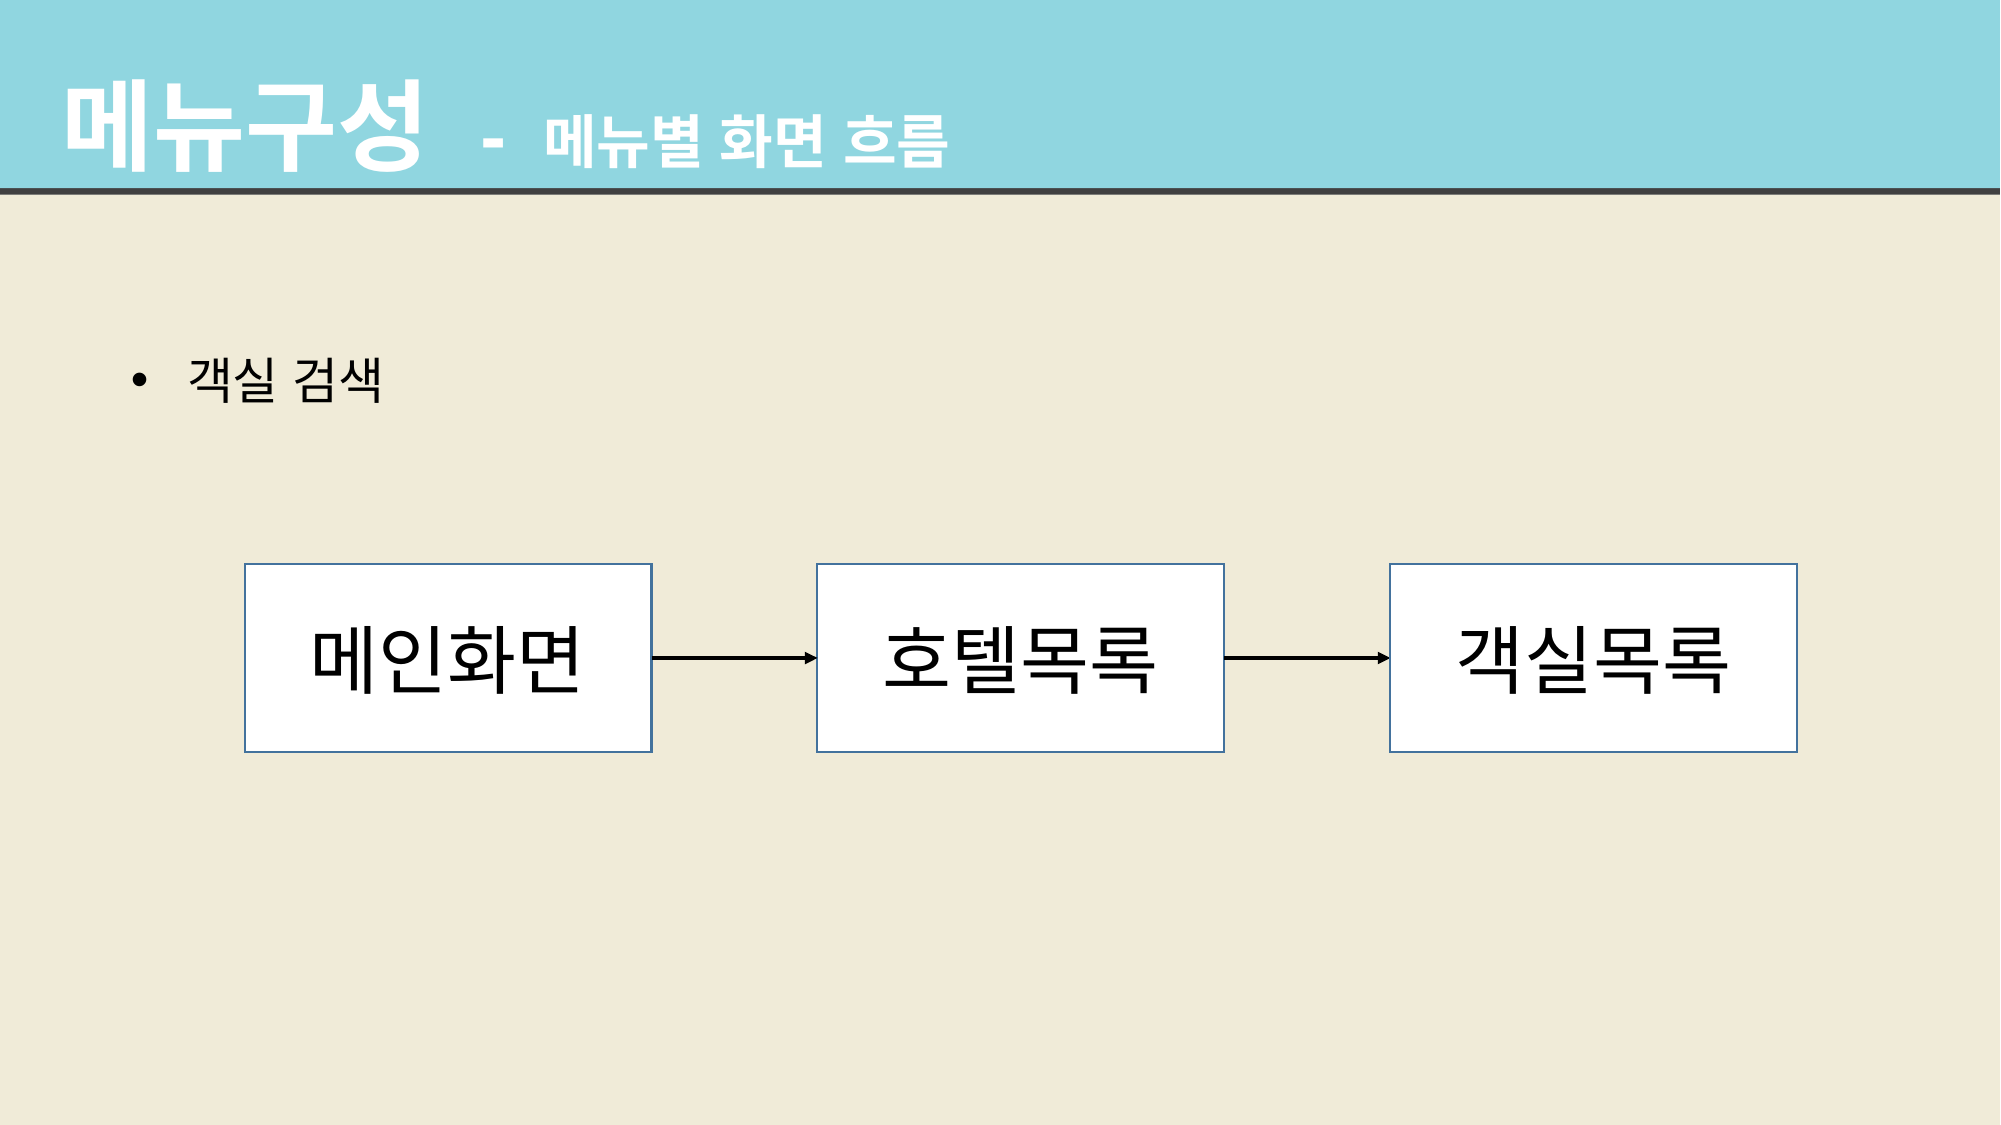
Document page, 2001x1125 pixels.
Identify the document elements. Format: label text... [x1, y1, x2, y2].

text_box 메뉴구성 - 메뉴별 화면 흐름 [0, 0, 2000, 189]
text_box 객실 검색 [116, 341, 668, 417]
text_box 객실목록 [1389, 563, 1798, 753]
text_box 호텔목록 [816, 563, 1225, 753]
text_box 메인화면 [244, 563, 653, 753]
